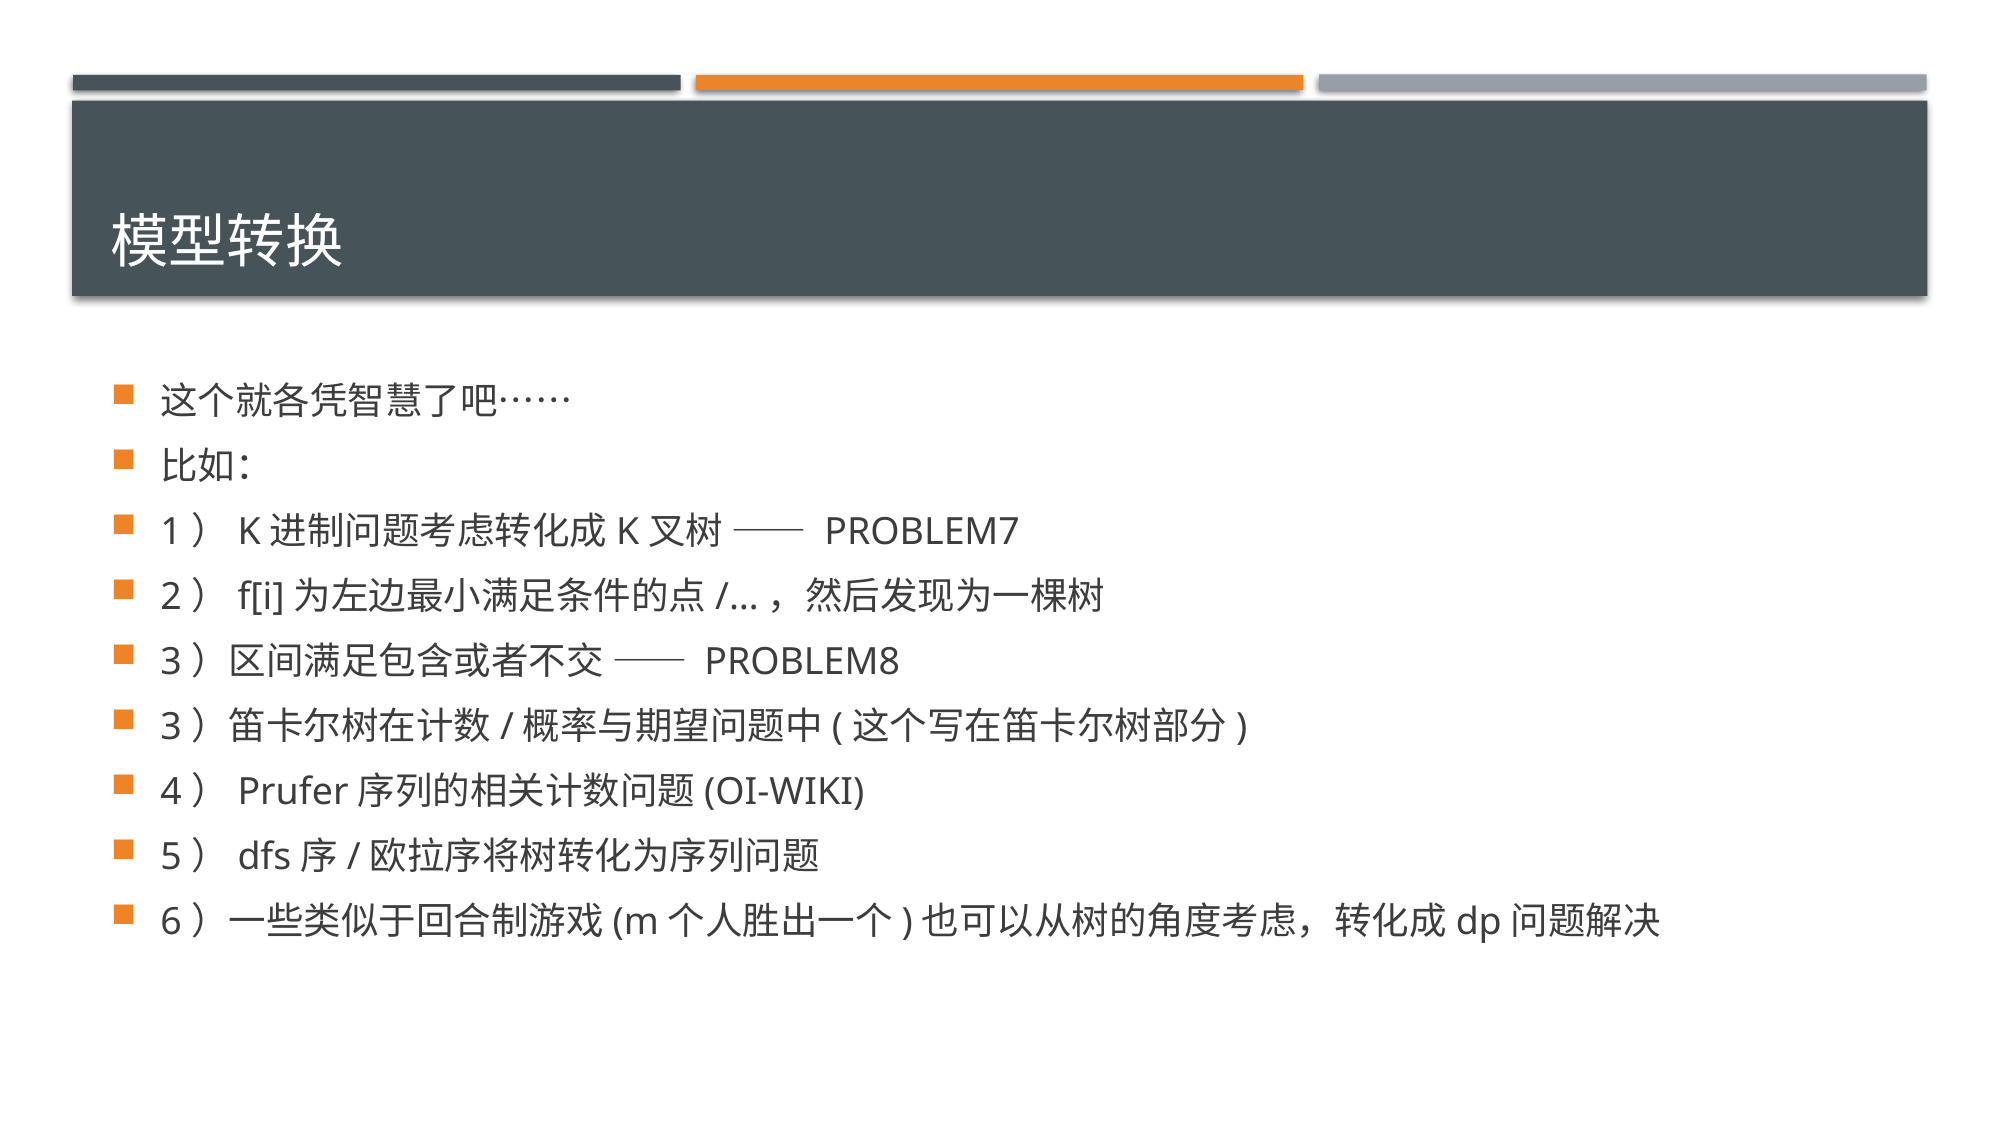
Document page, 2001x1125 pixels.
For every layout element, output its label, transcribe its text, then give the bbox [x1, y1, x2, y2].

list 这个就各凭智慧了吧…… 比如： 1）K进制问题考虑转化成K叉树 —— PROBLEM7 2）f[i]为左边最小满足条件的点/…，然后发现为一棵树 3）区间满足包含或者不交 —— PROBLEM8 3）笛卡尔树在计数/概率与期望问题中(这个写在笛卡尔树部分) 4）Prufer序列的相关计数问题(OI-WIKI) 5）dfs序/欧拉序将树转化为序列问题 6）一些类似于回合制游戏(m个人胜出一个)也可以从树的角度考虑，转化成dp问题解决 [95, 357, 1905, 962]
title 模型转换 [95, 115, 1905, 282]
